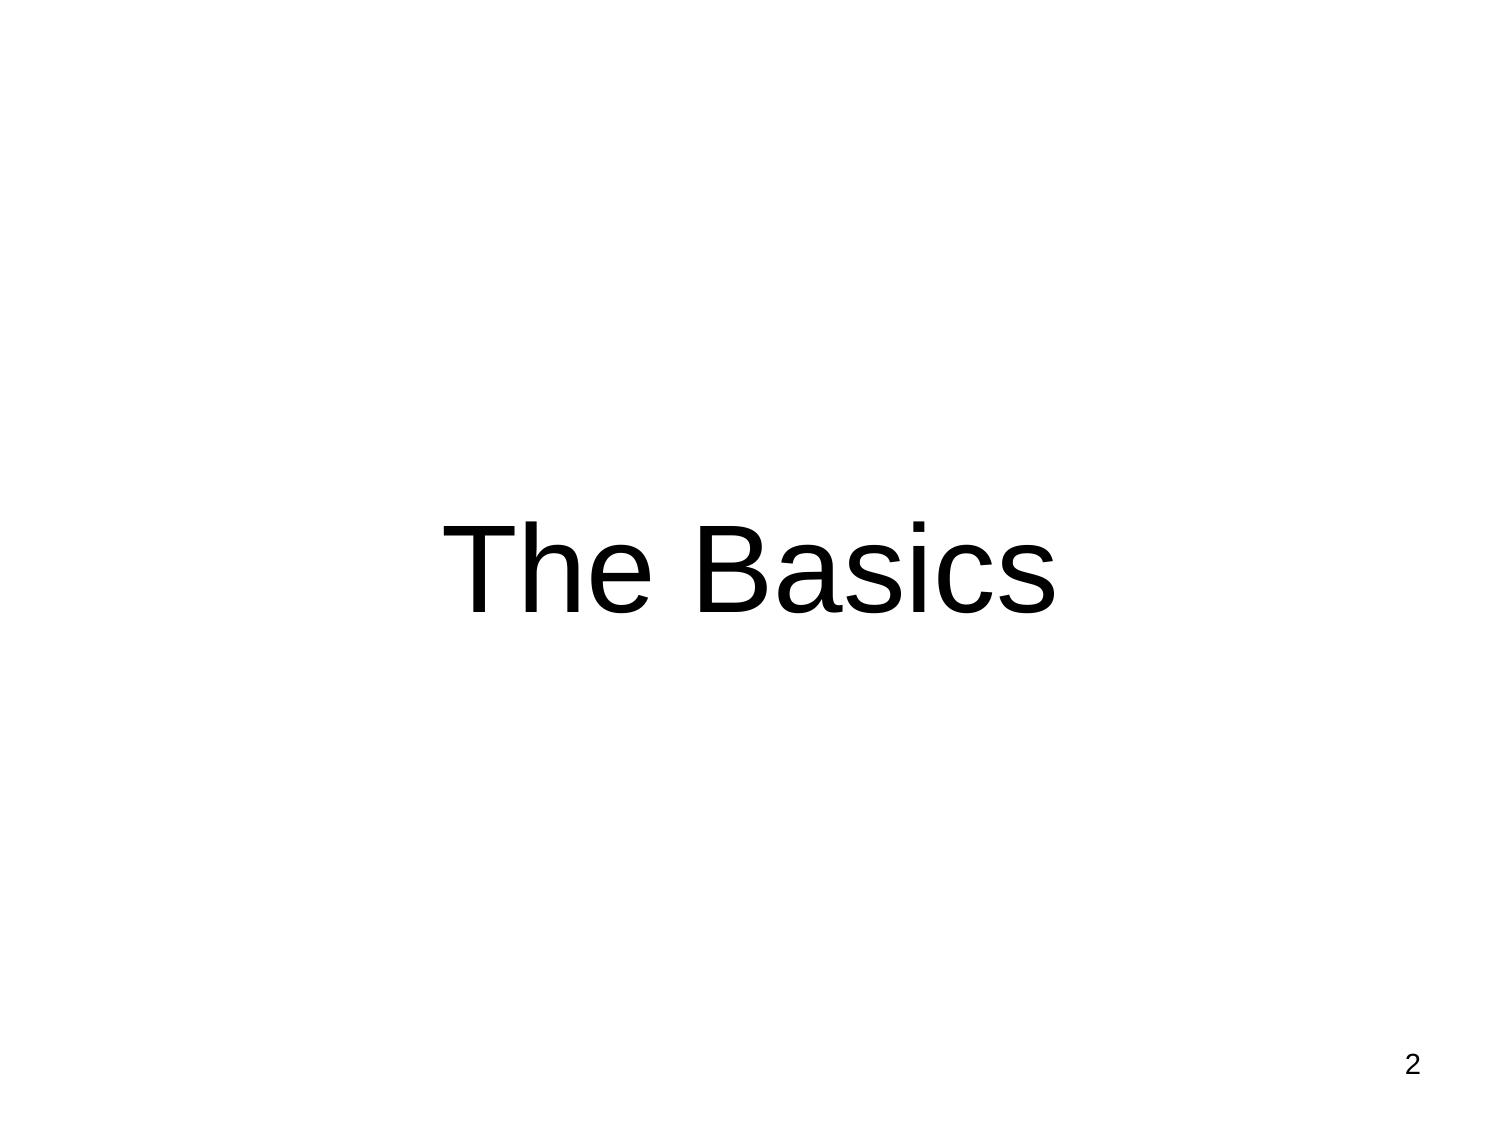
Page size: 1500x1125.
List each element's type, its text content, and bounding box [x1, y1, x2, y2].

slide_number ‹#› [1389, 1019, 1480, 1106]
title The Basics [51, 470, 1449, 655]
